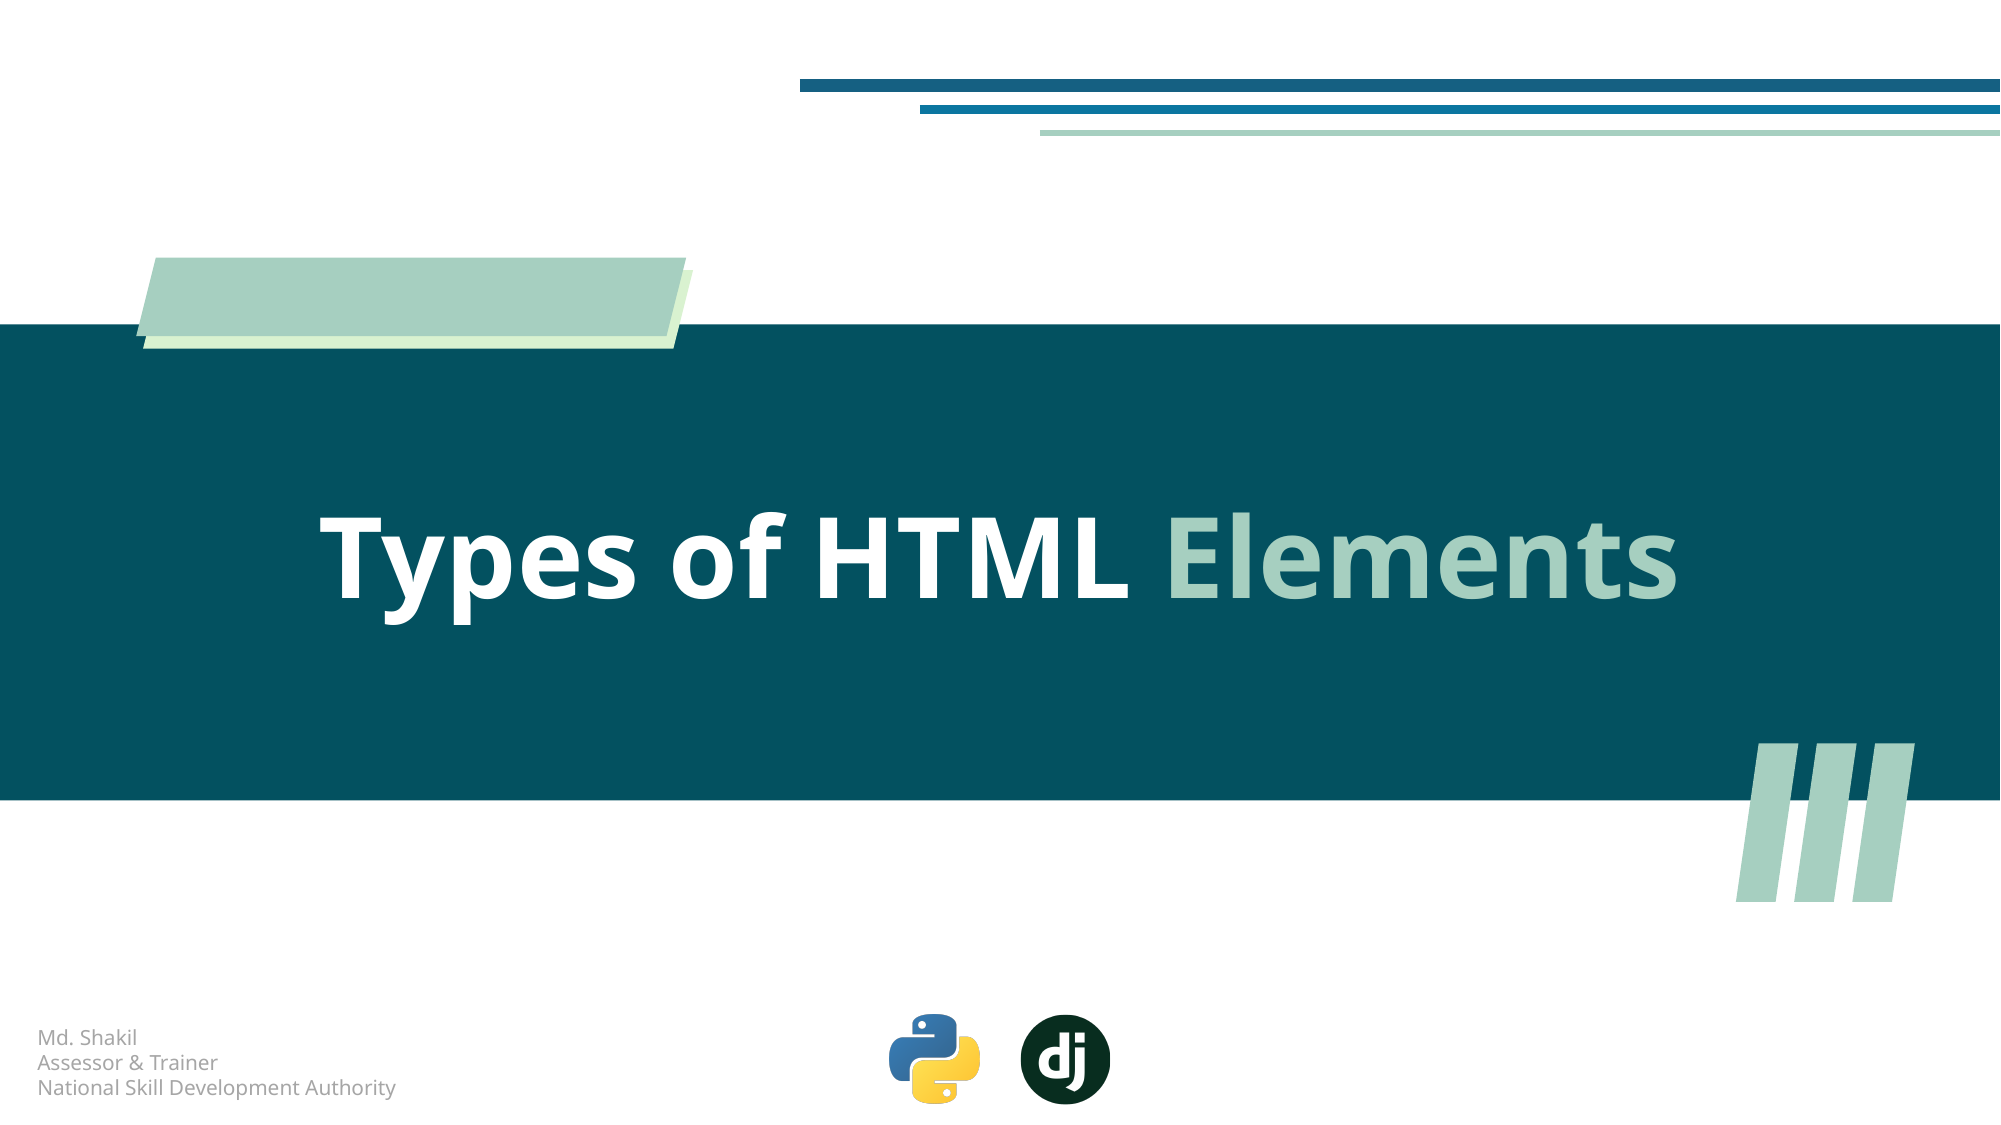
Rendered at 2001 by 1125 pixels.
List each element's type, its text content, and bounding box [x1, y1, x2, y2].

picture [1019, 1014, 1111, 1105]
picture [889, 1014, 980, 1104]
title Types of HTML Elements [249, 466, 1750, 659]
